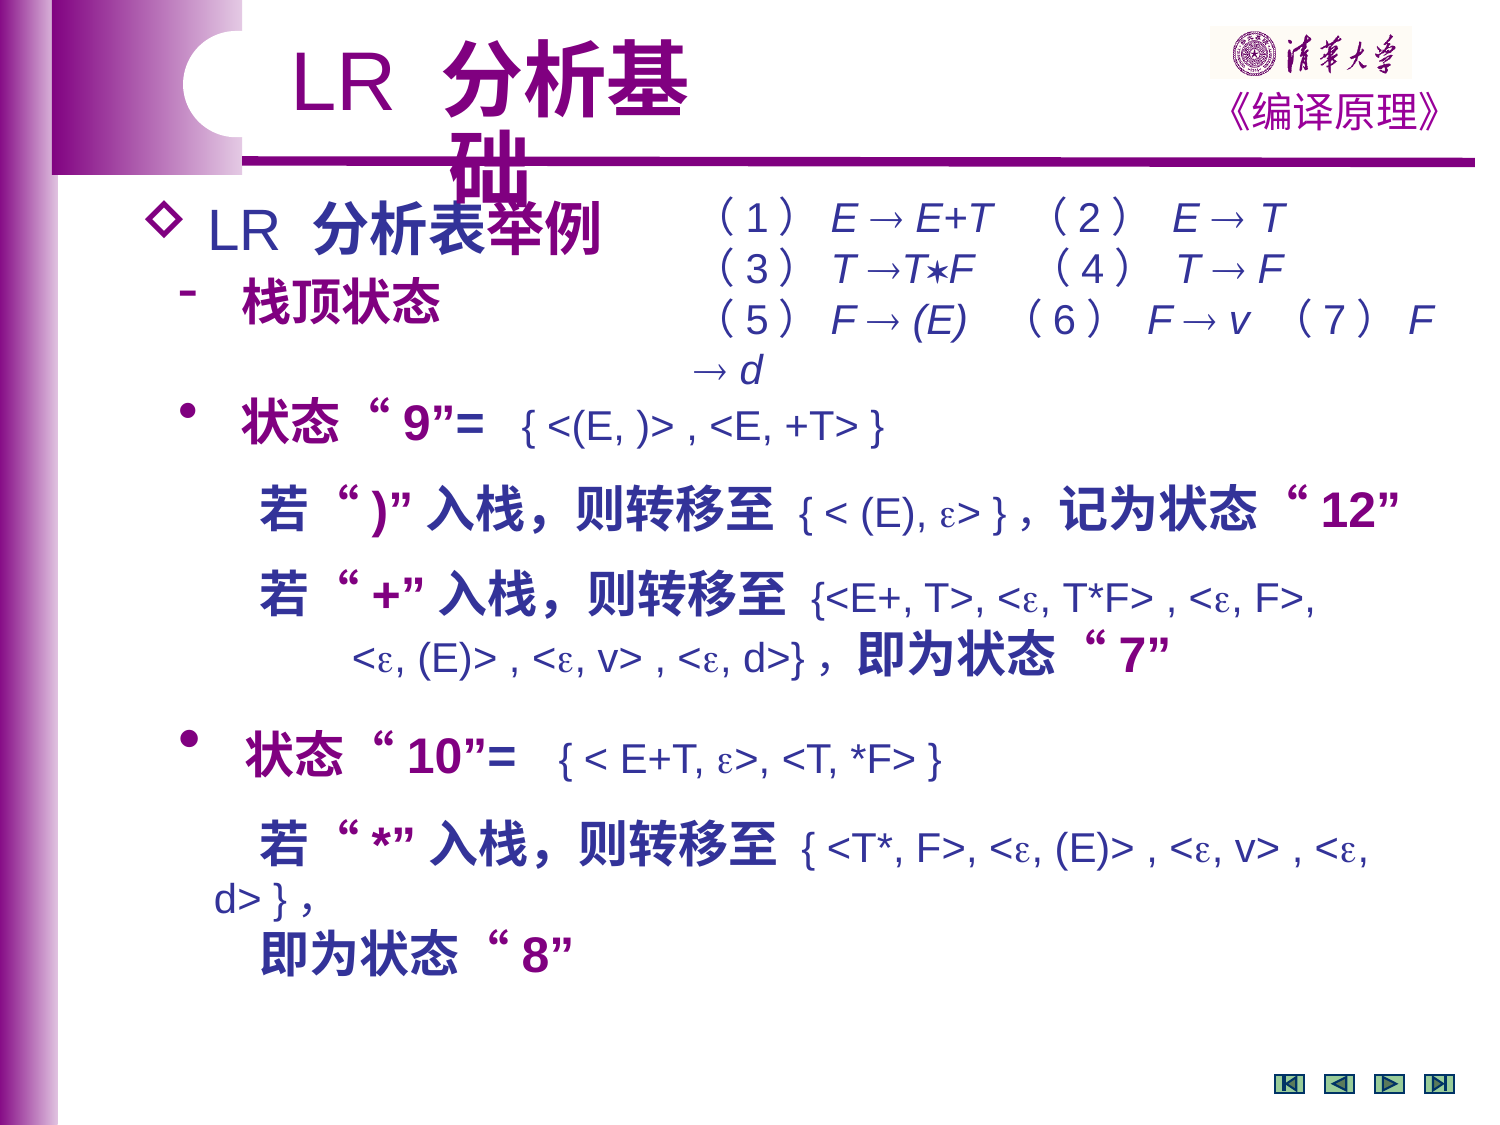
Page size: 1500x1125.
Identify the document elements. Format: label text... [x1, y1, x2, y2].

text_box （1）E  E+T （2） E  T （3）T TF （4） T  F （5）F  (E) （6） F  v （7）F  d [679, 174, 1459, 374]
text_box [1424, 1074, 1455, 1093]
text_box [1274, 1074, 1305, 1093]
text_box LR 分析表举例 栈顶状态 [123, 184, 621, 340]
text_box [1374, 1074, 1405, 1093]
text_box 状态“9”= { <(E, )> , <E, +T> } 若“)”入栈，则转移至 { < (E), > }，记为状态“12” 若“+”入栈，则转移至 {<E+, T>, <, T*F> , <, F>, <, (E)> , <, v> , <, d>}，即为状态“7” 状态“10”= { < E+T, >, <T, *F> } 若“*”入栈，则转移至 { <T*, F>, <, (E)> , <, v> , <, d> }， 即为状态“8” [124, 374, 1495, 990]
picture [1210, 26, 1412, 79]
text_box LR 分析基础 [242, 30, 739, 226]
text_box [1324, 1074, 1355, 1093]
